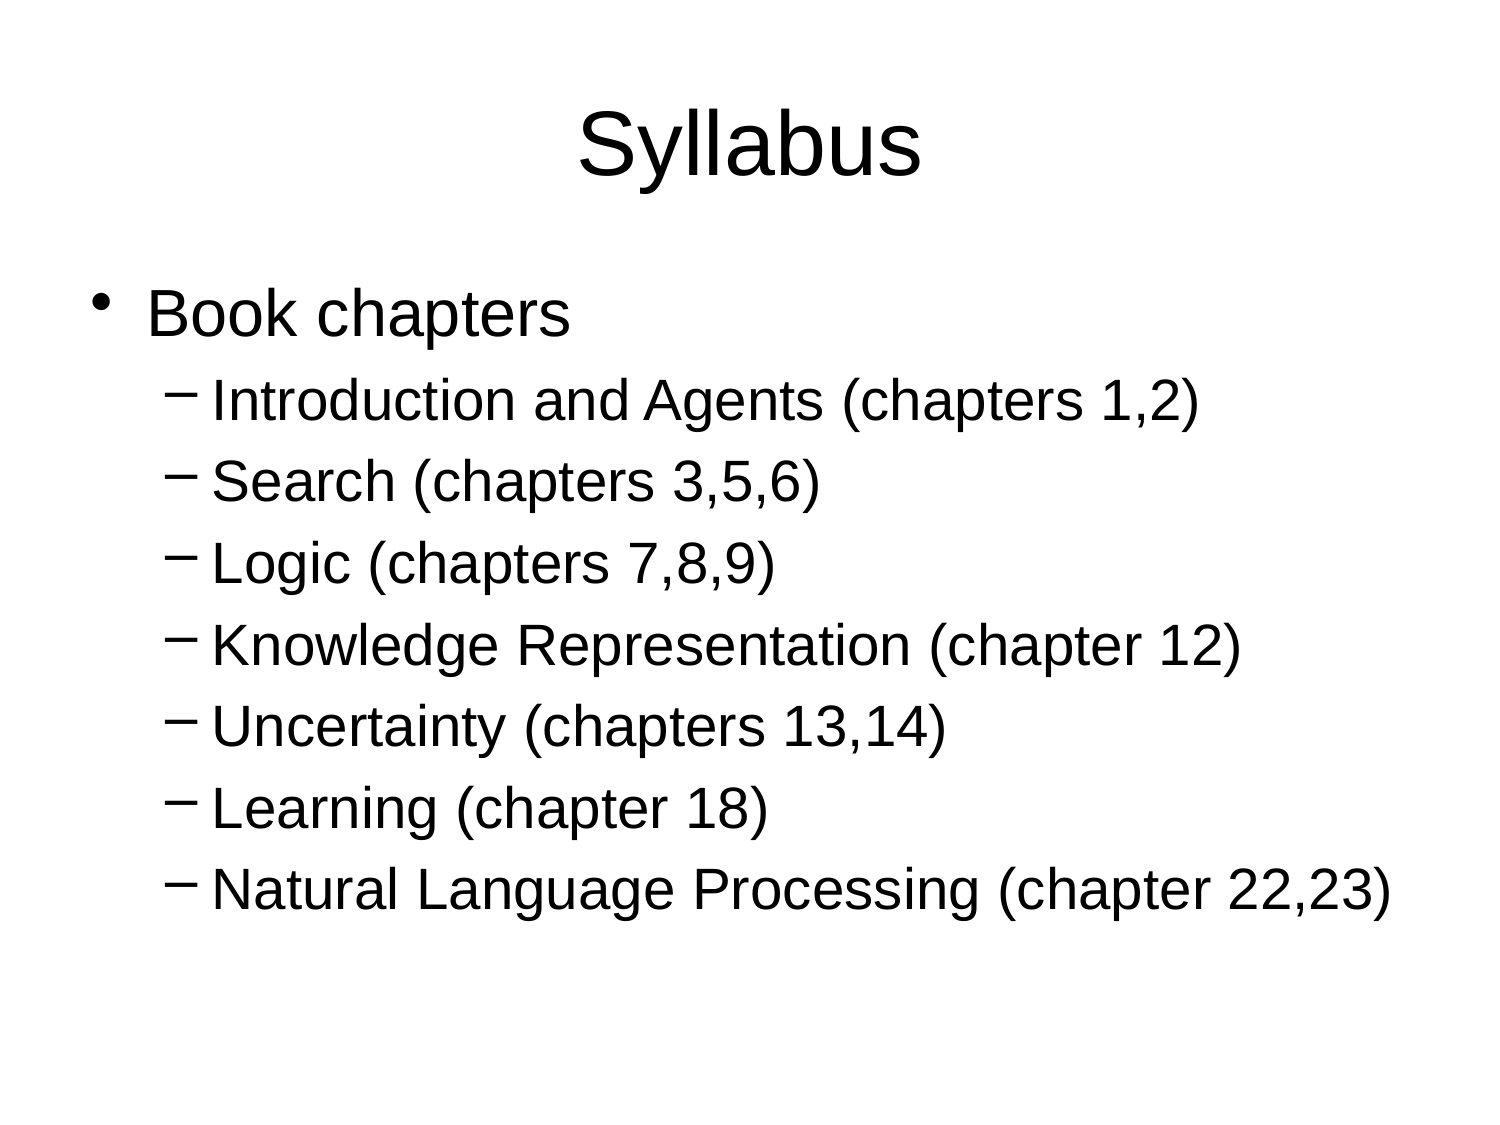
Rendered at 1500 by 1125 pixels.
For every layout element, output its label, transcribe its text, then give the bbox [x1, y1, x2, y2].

list Book chapters Introduction and Agents (chapters 1,2) Search (chapters 3,5,6) Logic (chapters 7,8,9) Knowledge Representation (chapter 12) Uncertainty (chapters 13,14) Learning (chapter 18) Natural Language Processing (chapter 22,23) [75, 262, 1425, 1005]
title Syllabus [75, 45, 1425, 233]
